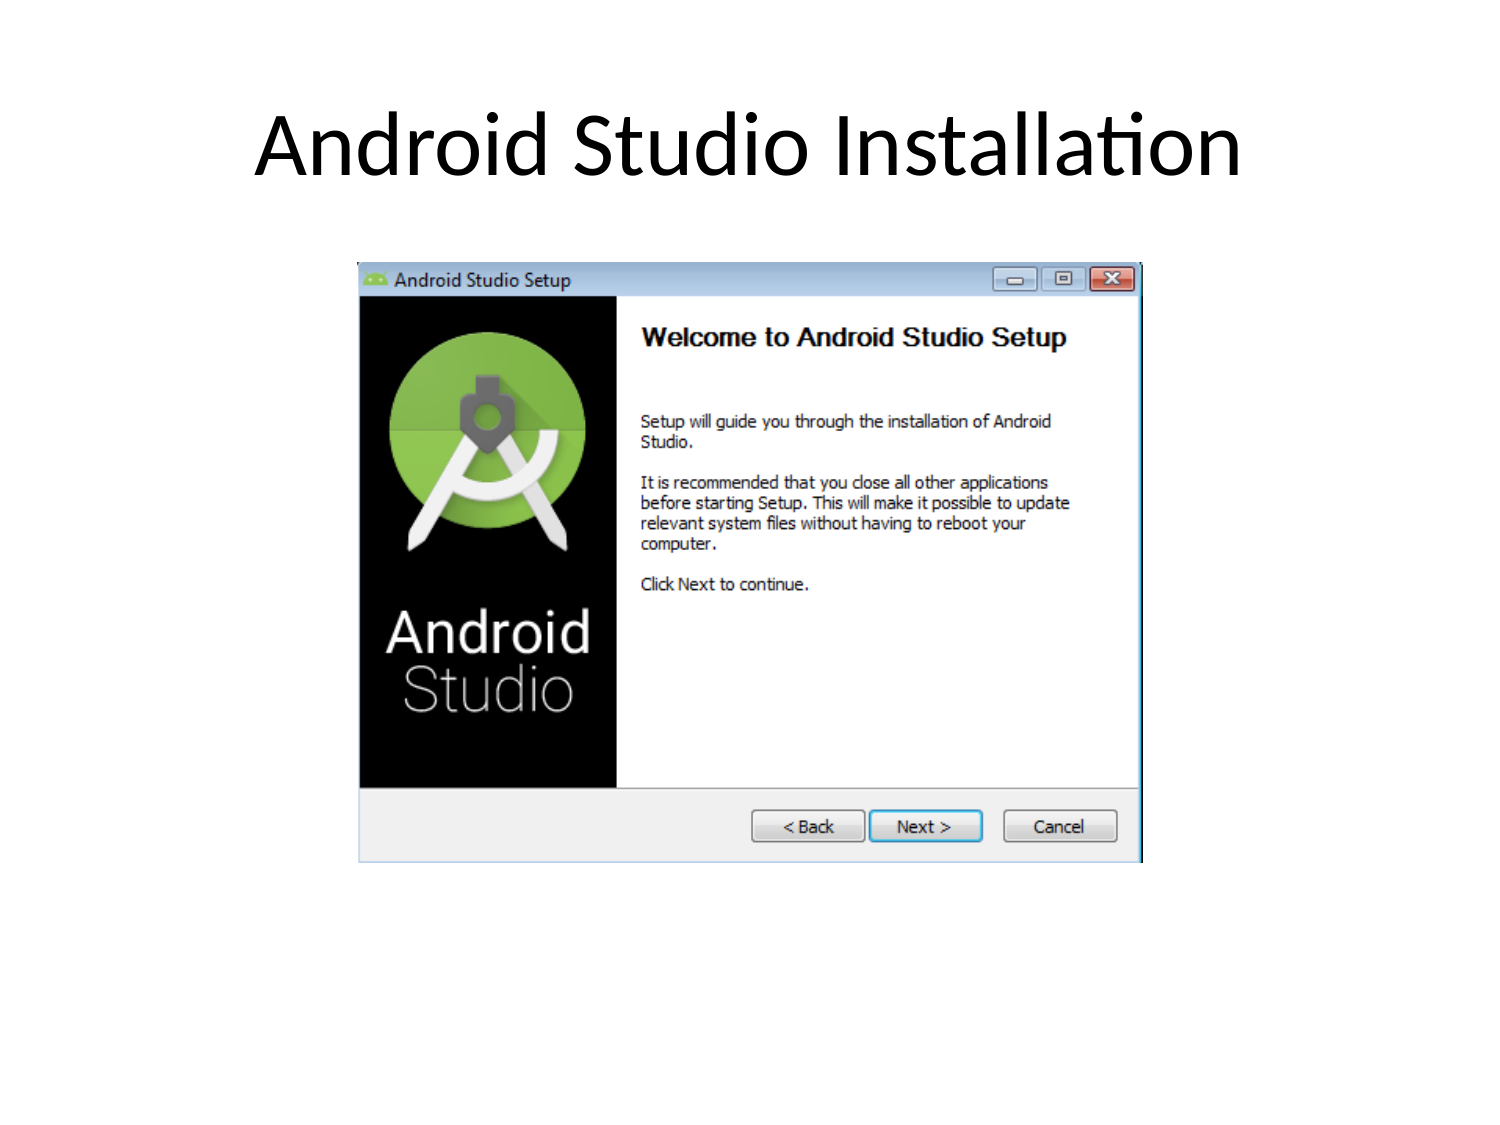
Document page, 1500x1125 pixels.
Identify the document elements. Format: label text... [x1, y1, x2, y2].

title Android Studio Installation [75, 45, 1425, 233]
picture [357, 262, 1143, 863]
